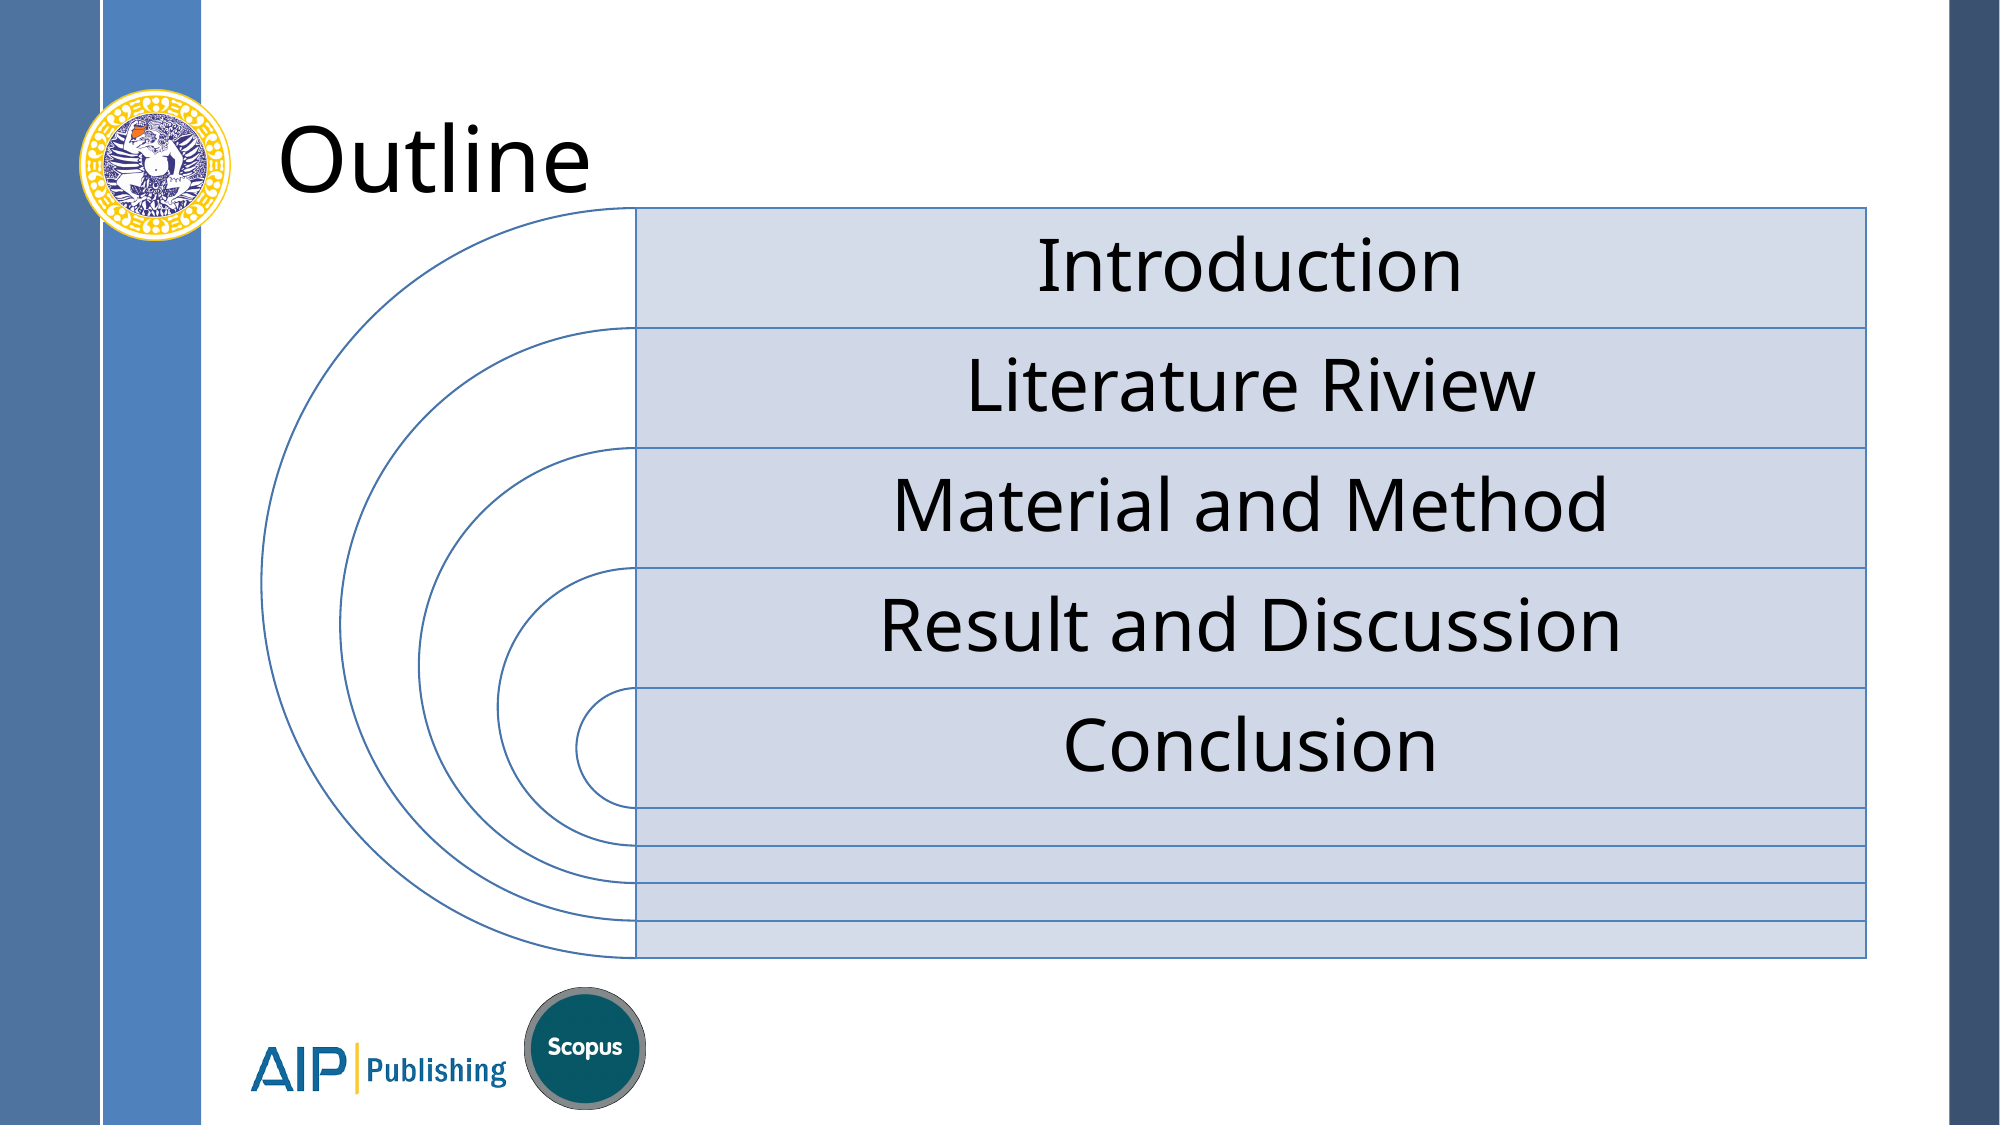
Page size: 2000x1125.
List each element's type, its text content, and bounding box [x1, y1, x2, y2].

title Outline [261, 64, 1867, 208]
picture [237, 987, 646, 1121]
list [261, 208, 1867, 959]
picture [79, 89, 231, 241]
